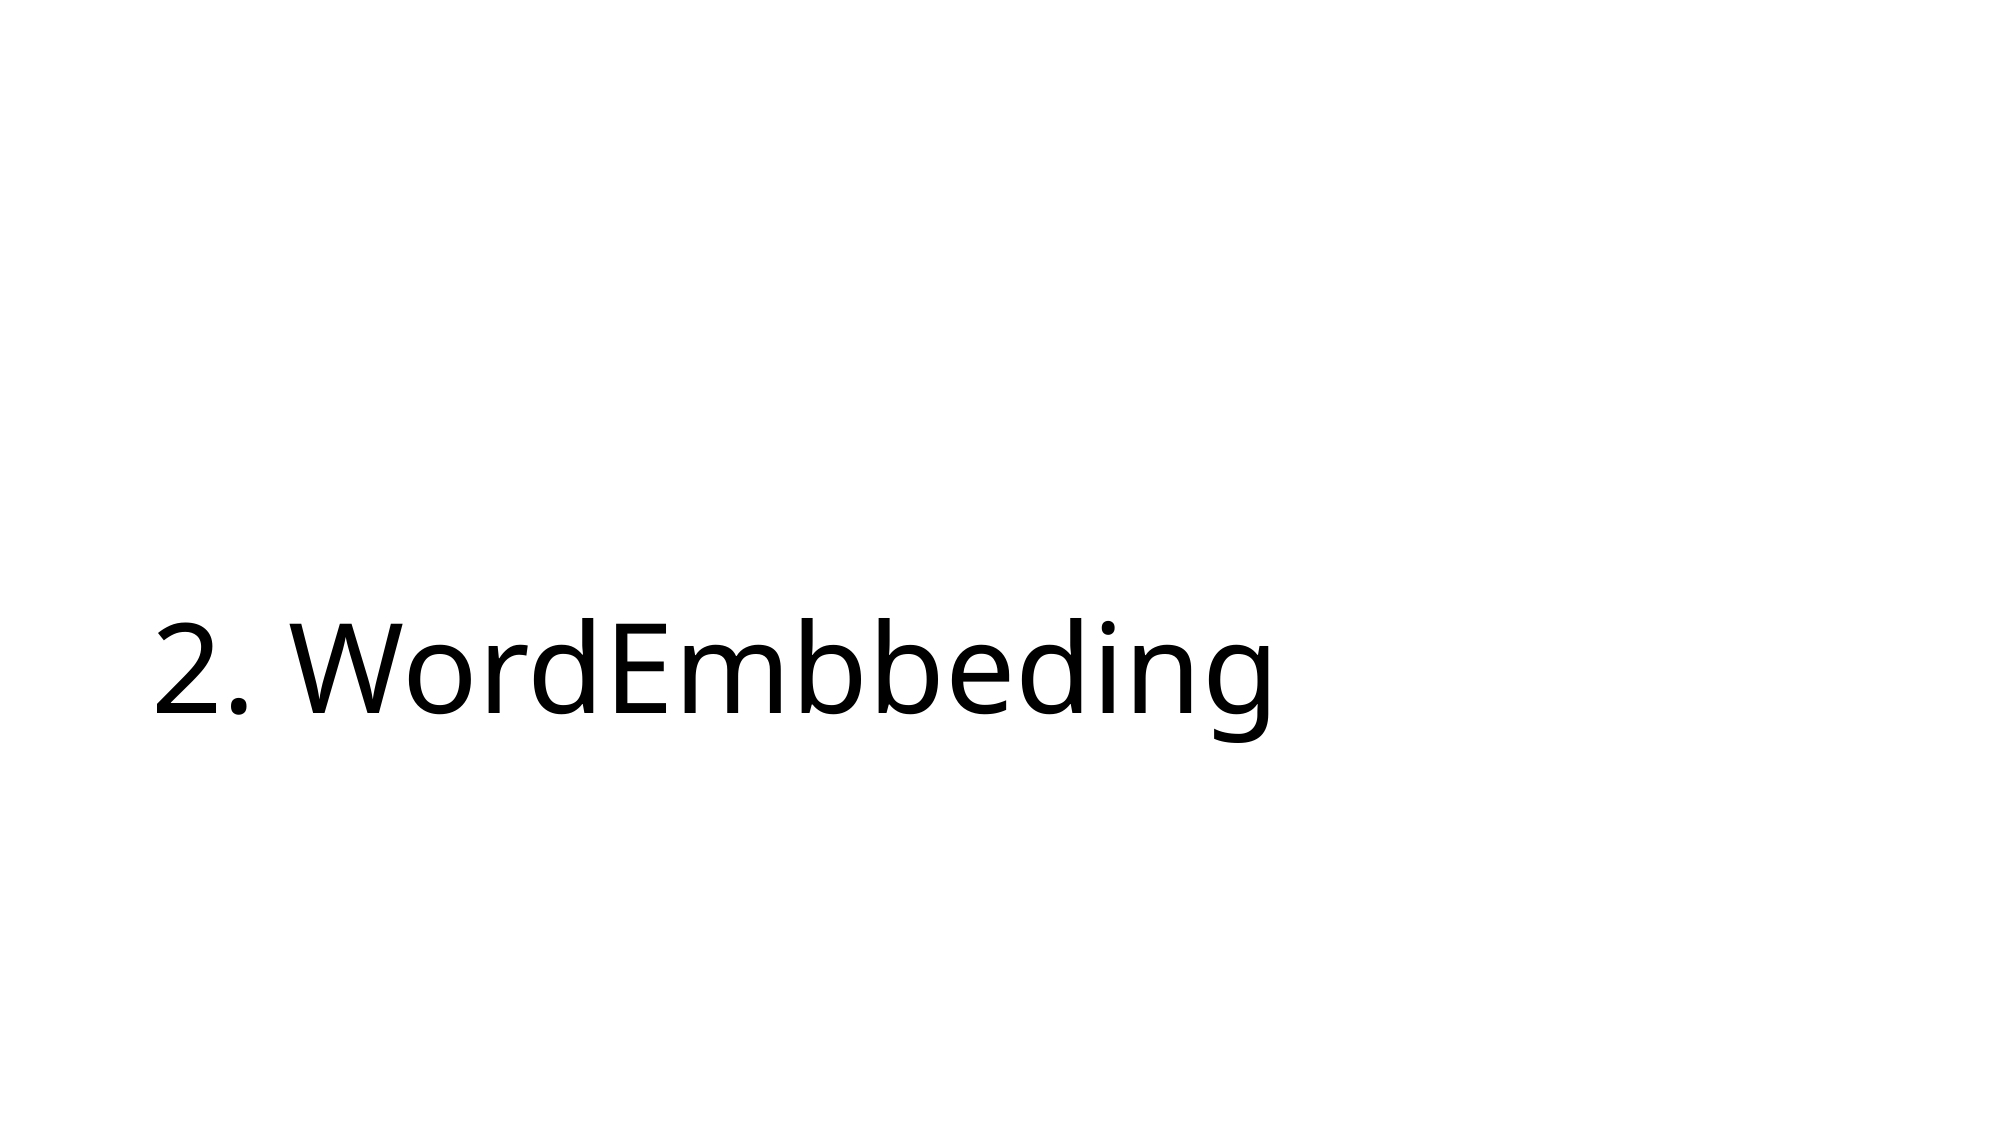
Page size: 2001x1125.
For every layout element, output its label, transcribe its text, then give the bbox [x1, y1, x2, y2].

title 2. WordEmbbeding [136, 280, 1862, 749]
